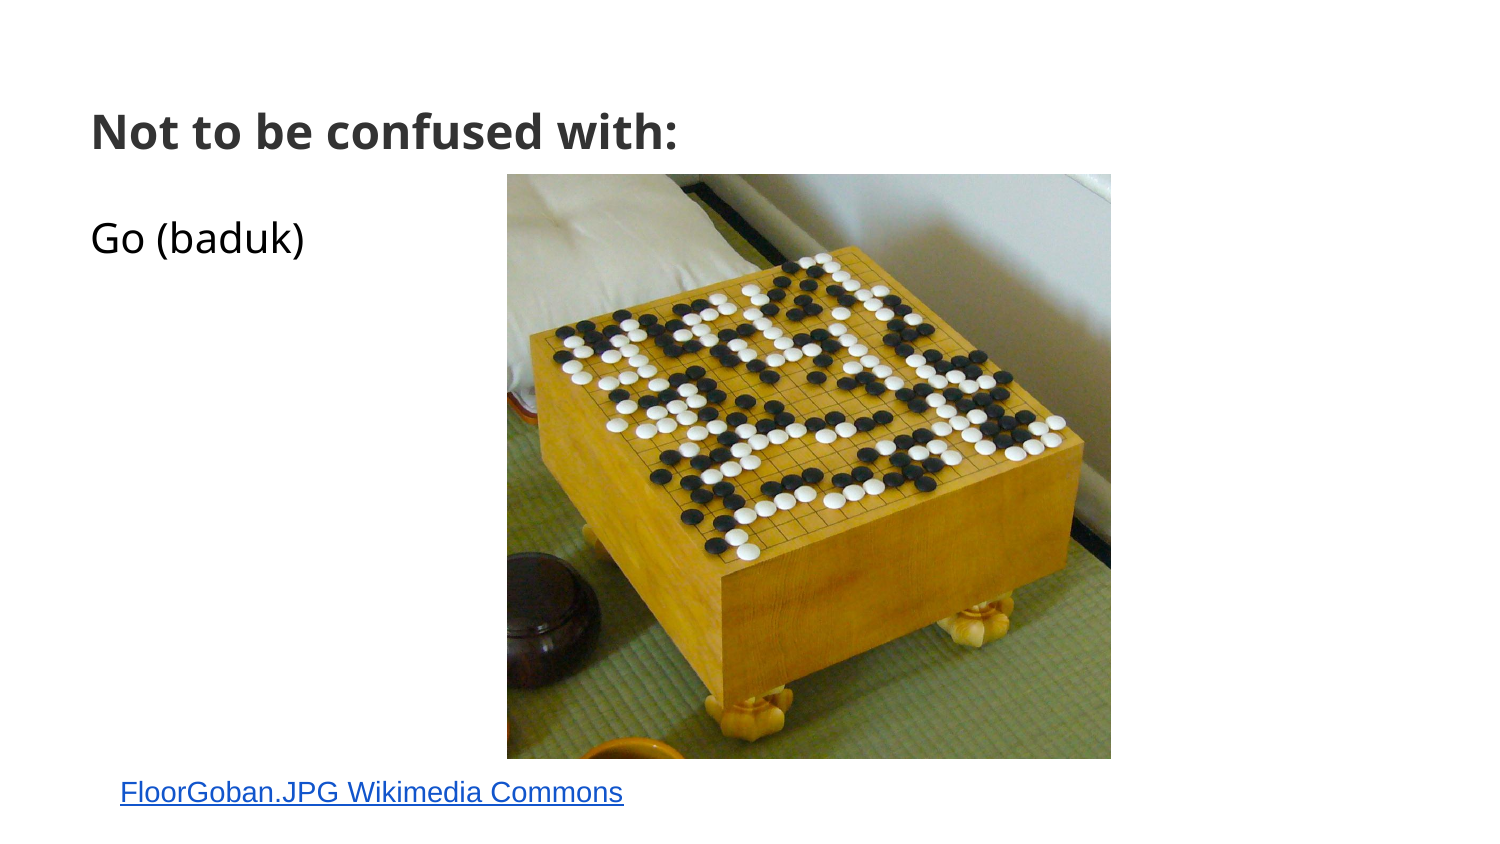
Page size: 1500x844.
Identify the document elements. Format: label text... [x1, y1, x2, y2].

text_box FloorGoban.JPG Wikimedia Commons [105, 758, 1147, 800]
list Go (baduk) [75, 196, 478, 338]
picture [507, 174, 1111, 759]
title Not to be confused with: [75, 33, 1425, 175]
